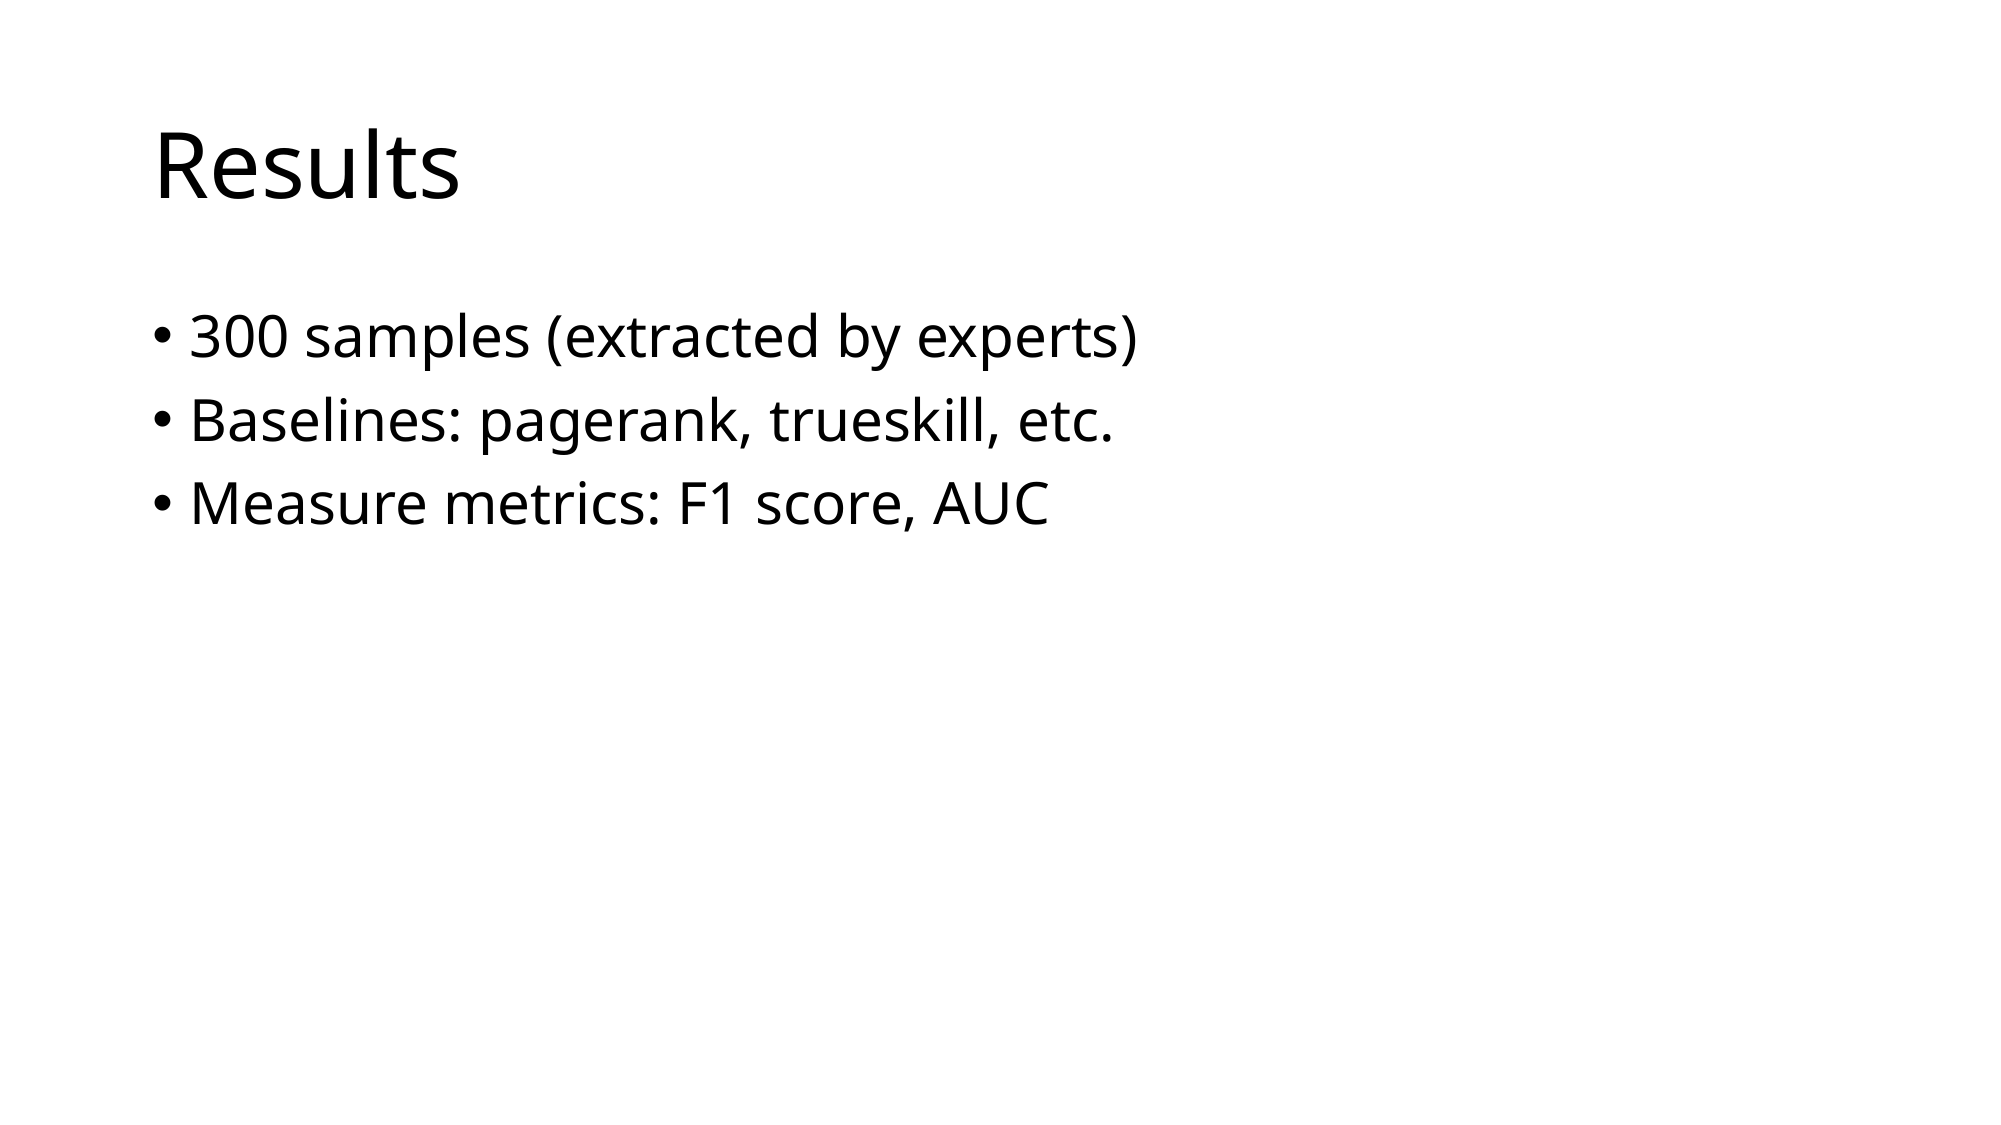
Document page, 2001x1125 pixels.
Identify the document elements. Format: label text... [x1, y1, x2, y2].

list 300 samples (extracted by experts) Baselines: pagerank, trueskill, etc. Measure metrics: F1 score, AUC [137, 299, 1863, 1014]
title Results [137, 59, 1863, 278]
